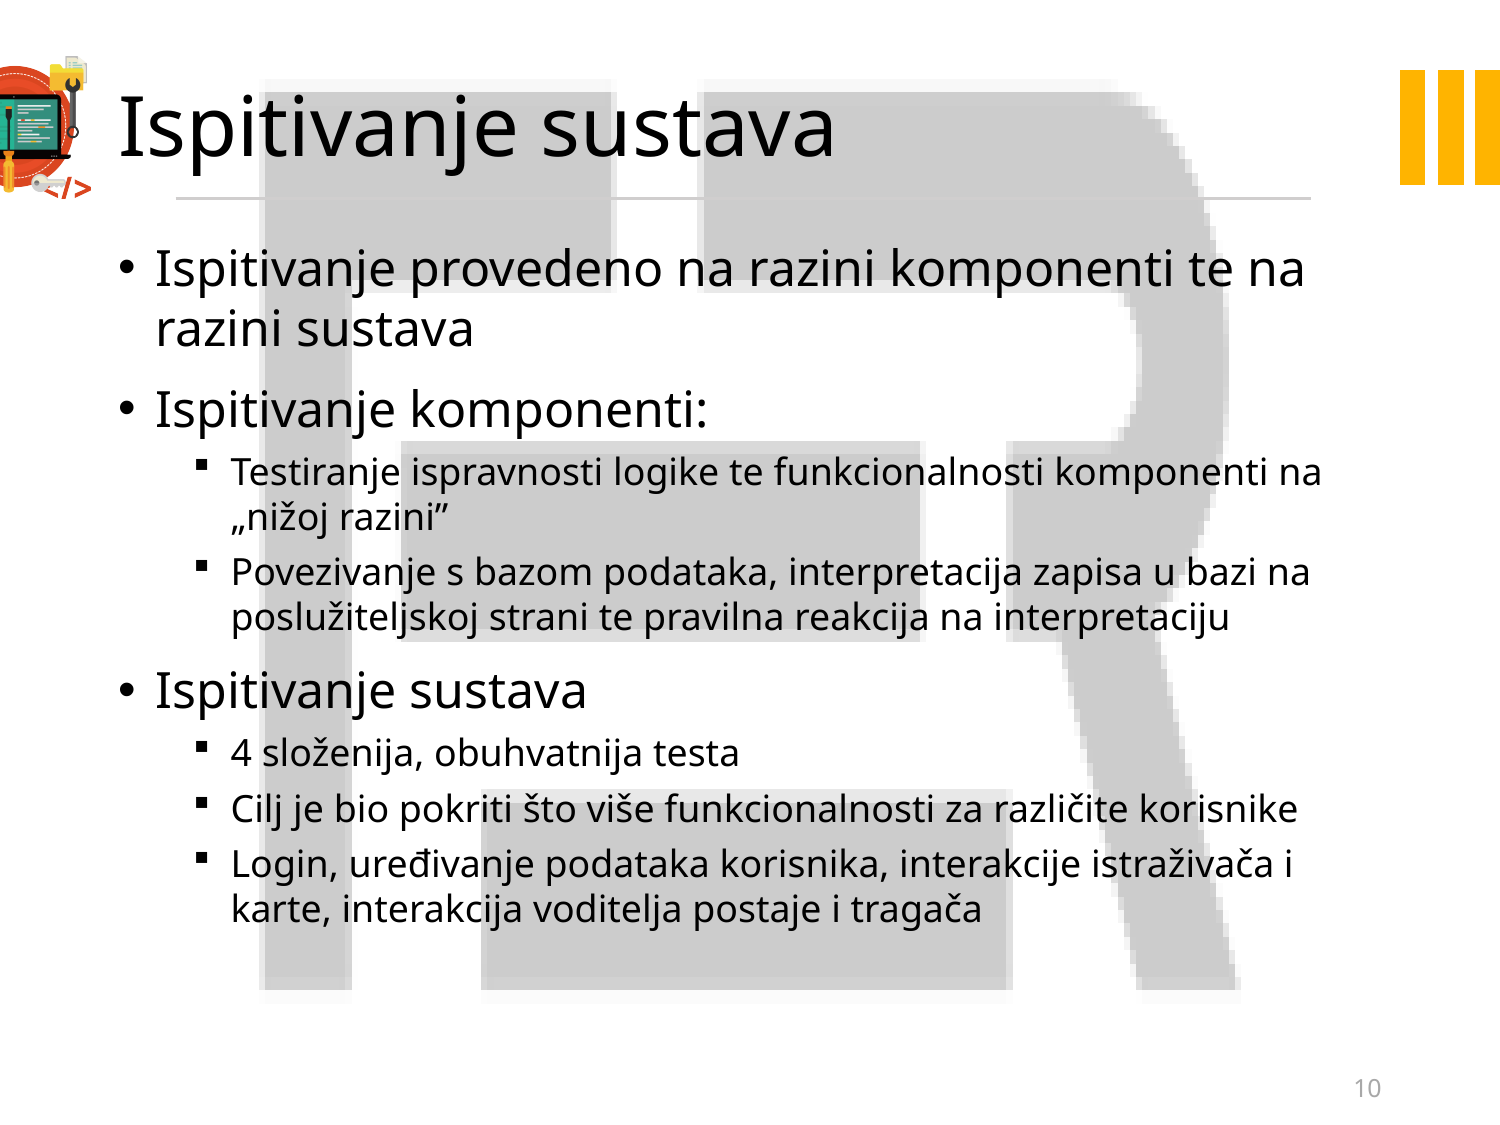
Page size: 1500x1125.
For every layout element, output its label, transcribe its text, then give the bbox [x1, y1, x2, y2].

picture [0, 56, 91, 199]
title Ispitivanje sustava [103, 59, 1397, 199]
list Ispitivanje provedeno na razini komponenti te na razini sustava Ispitivanje komponenti: Testiranje ispravnosti logike te funkcionalnosti komponenti na „nižoj razini” Povezivanje s bazom podataka, interpretacija zapisa u bazi na poslužiteljskoj strani te pravilna reakcija na interpretaciju Ispitivanje sustava 4 složenija, obuhvatnija testa Cilj je bio pokriti što više funkcionalnosti za različite korisnike Login, uređivanje podataka korisnika, interakcije istraživača i karte, interakcija voditelja postaje i tragača [103, 228, 1397, 1038]
slide_number 10 [1310, 1065, 1397, 1125]
